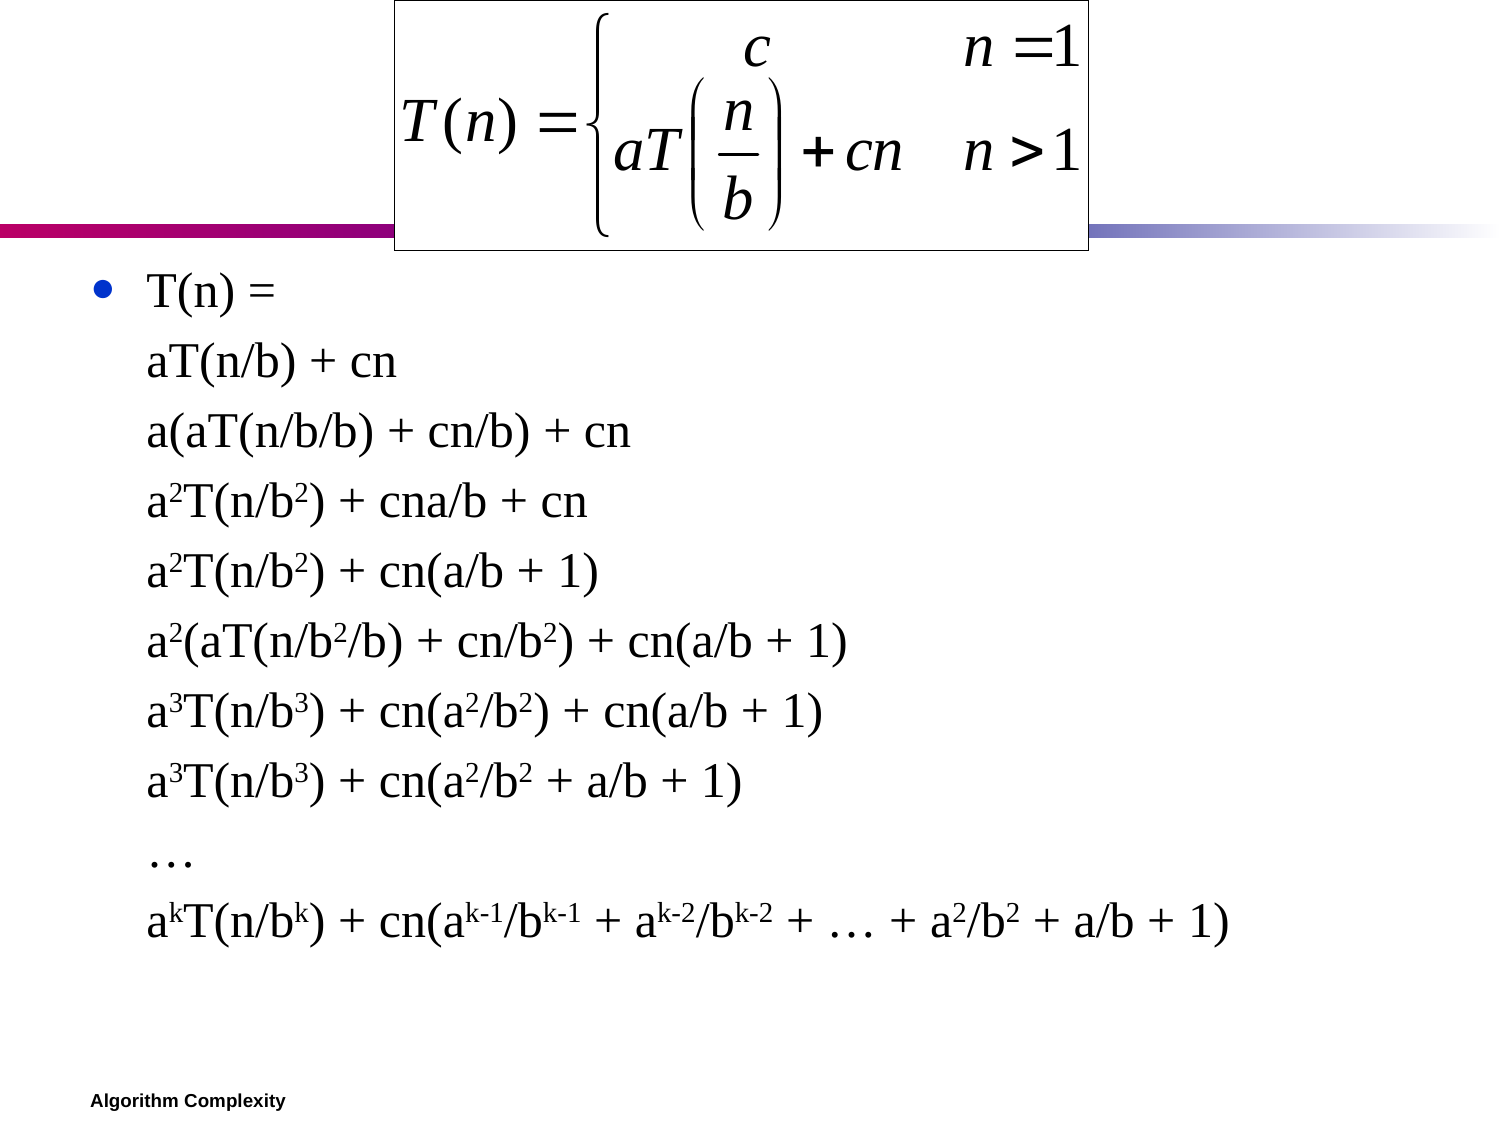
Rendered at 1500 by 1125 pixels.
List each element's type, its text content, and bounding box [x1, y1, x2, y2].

footer Algorithm Complexity [74, 1074, 1426, 1125]
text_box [393, 0, 1090, 252]
list T(n) = aT(n/b) + cn a(aT(n/b/b) + cn/b) + cn a2T(n/b2) + cna/b + cn a2T(n/b2) + cn(a/b + 1) a2(aT(n/b2/b) + cn/b2) + cn(a/b + 1) a3T(n/b3) + cn(a2/b2) + cn(a/b + 1) a3T(n/b3) + cn(a2/b2 + a/b + 1) … akT(n/bk) + cn(ak-1/bk-1 + ak-2/bk-2 + … + a2/b2 + a/b + 1) [74, 249, 1426, 963]
